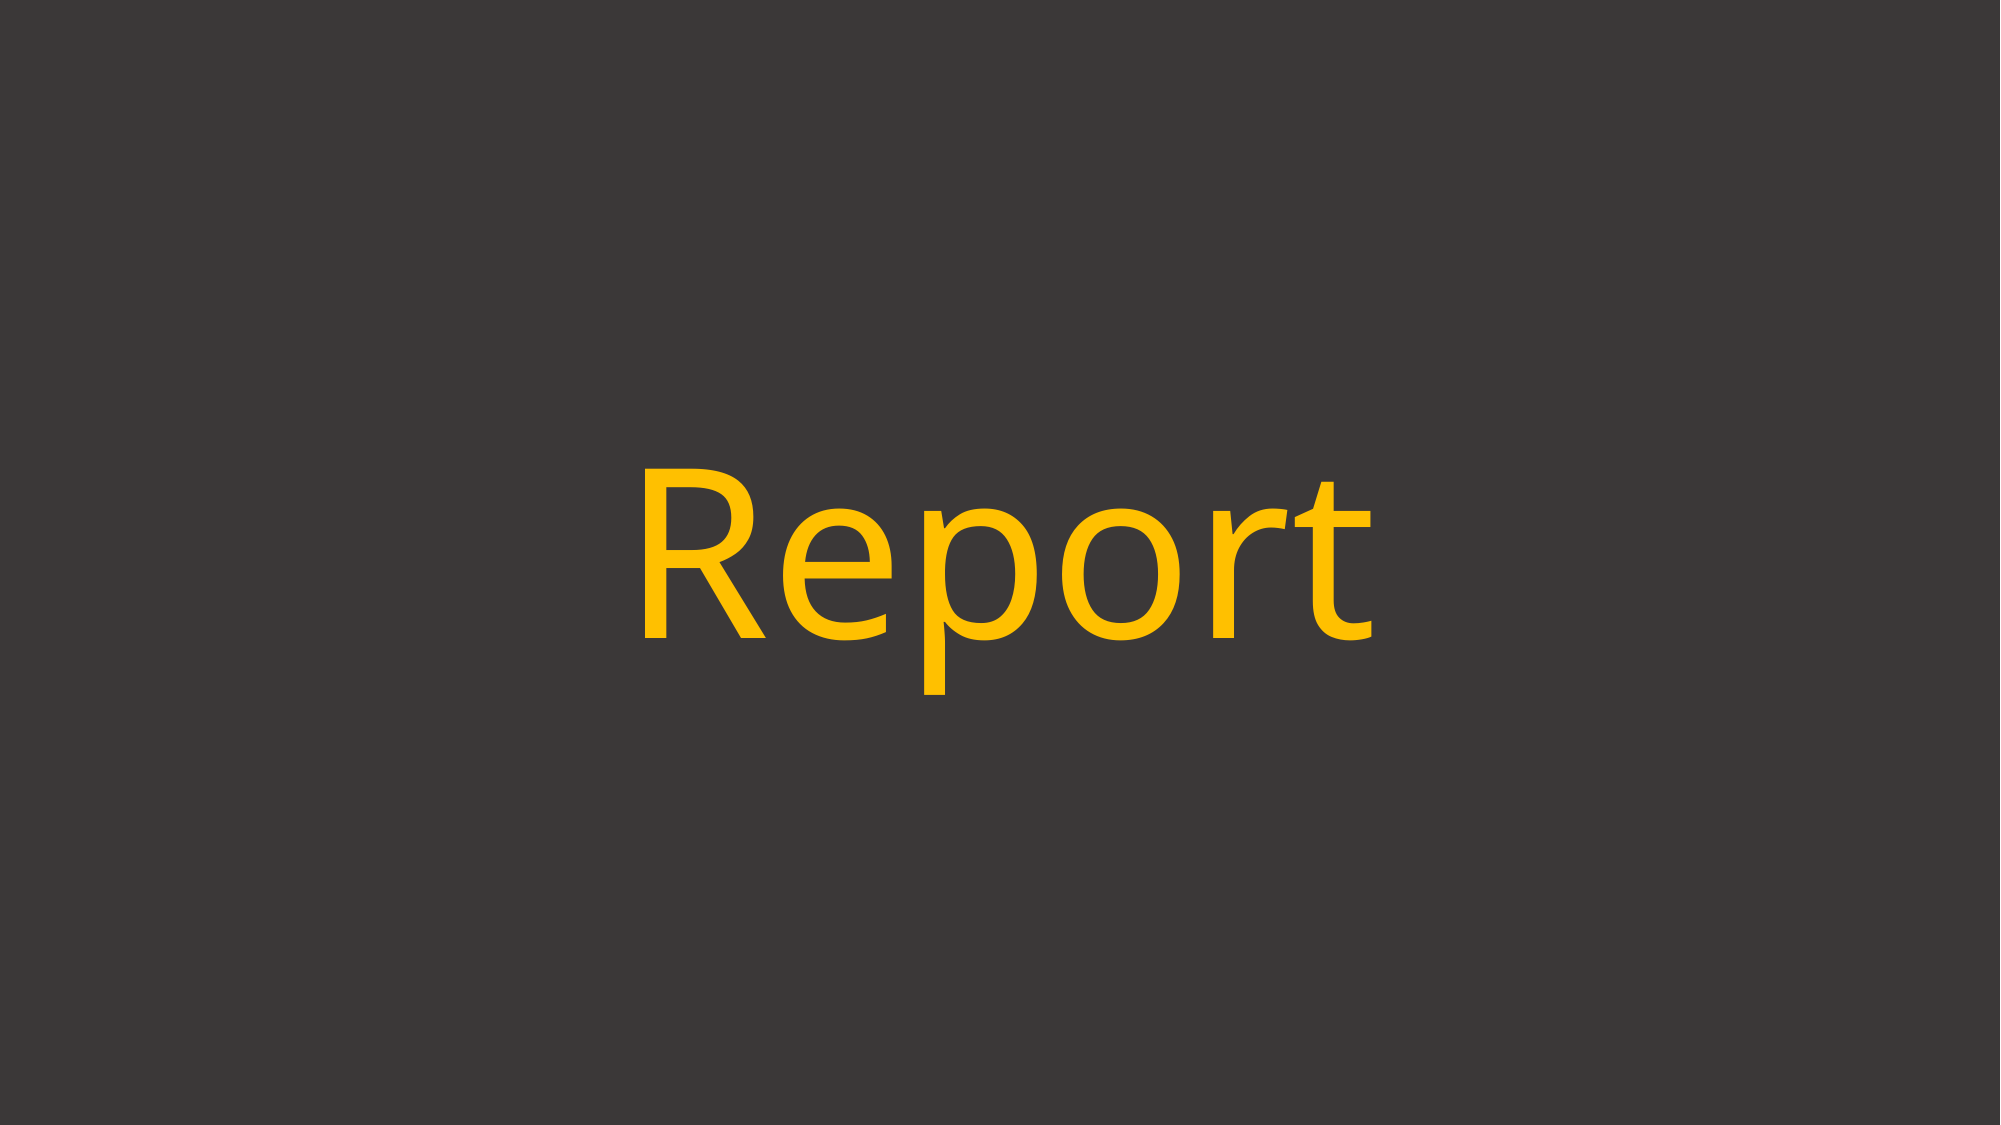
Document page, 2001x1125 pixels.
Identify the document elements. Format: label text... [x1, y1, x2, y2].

subtitle Report [249, 426, 1750, 699]
